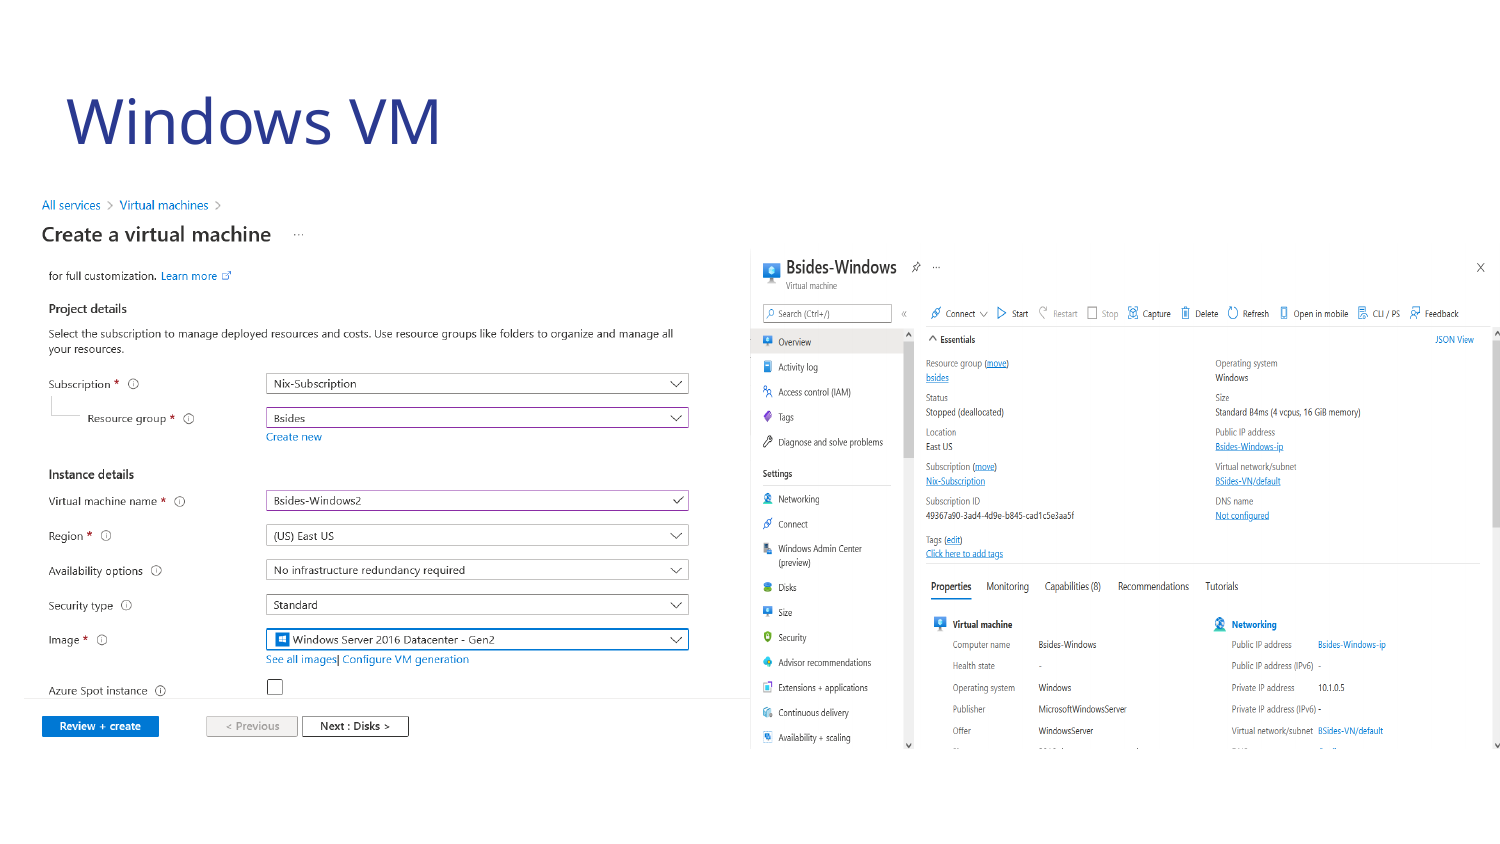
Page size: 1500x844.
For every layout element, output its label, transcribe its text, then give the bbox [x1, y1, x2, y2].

title Windows VM [51, 67, 1449, 167]
picture [24, 191, 1500, 750]
